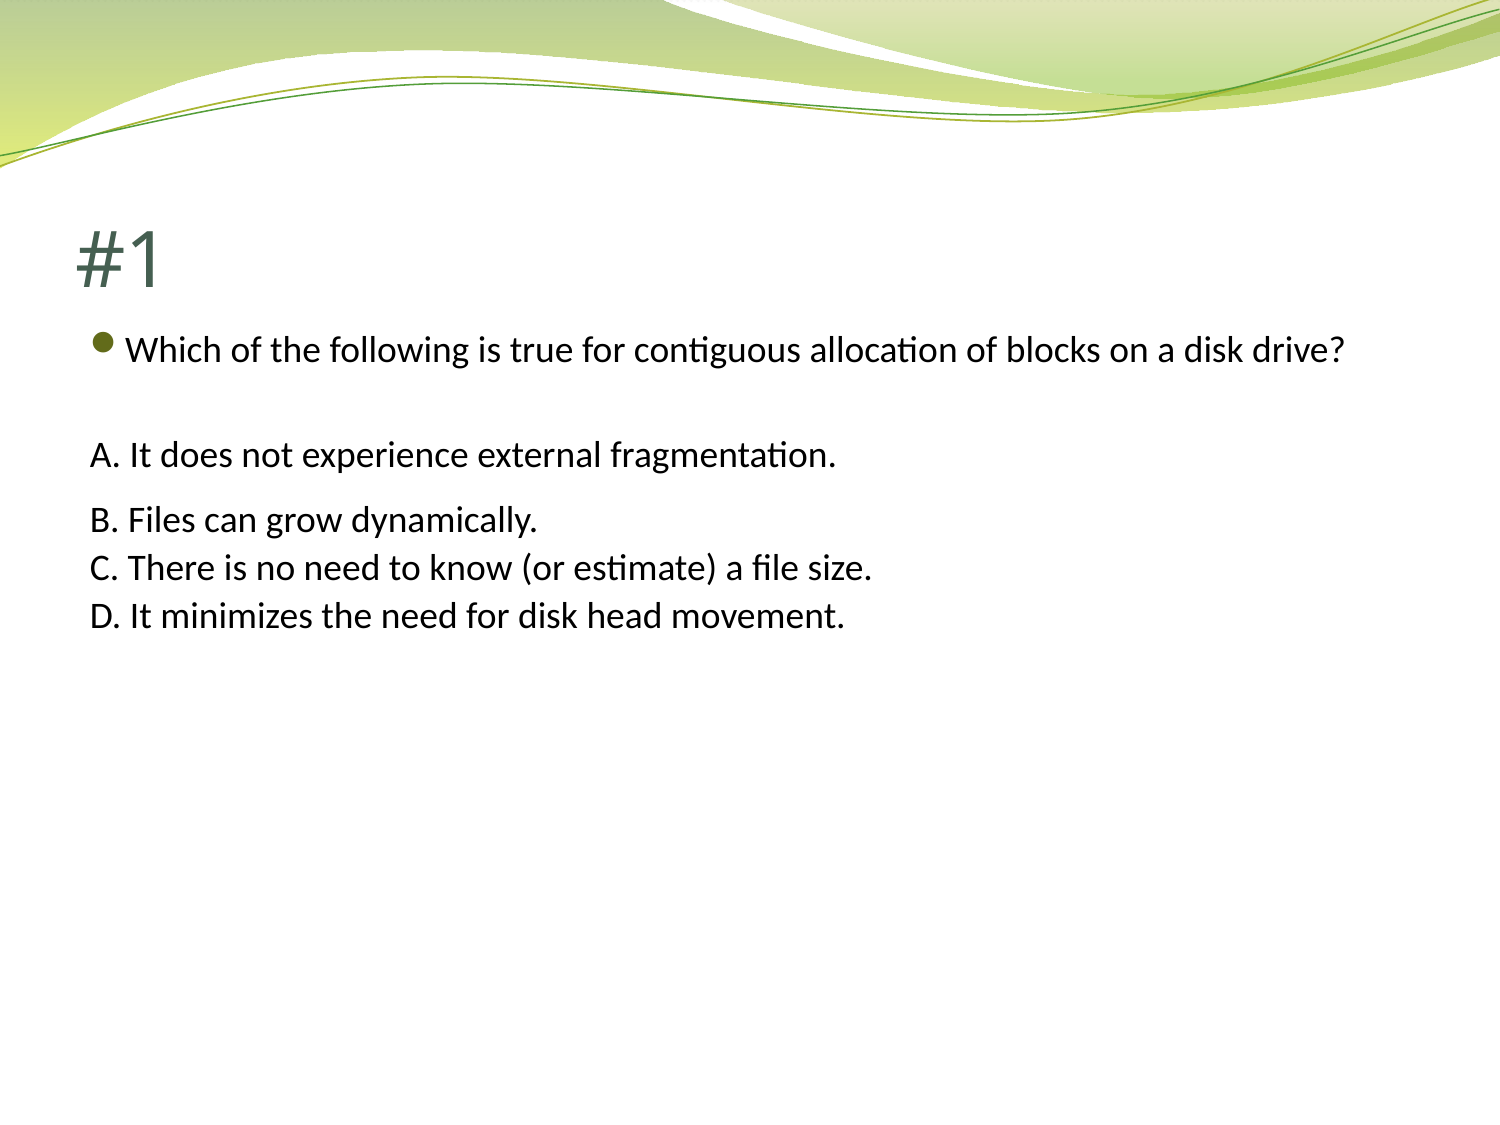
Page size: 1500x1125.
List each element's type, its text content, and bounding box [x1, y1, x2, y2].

list Which of the following is true for contiguous allocation of blocks on a disk drive? A. It does not experience external fragmentation. B. Files can grow dynamically. C. There is no need to know (or estimate) a file size. D. It minimizes the need for disk head movement. [75, 317, 1425, 1038]
title #1 [75, 115, 1425, 303]
